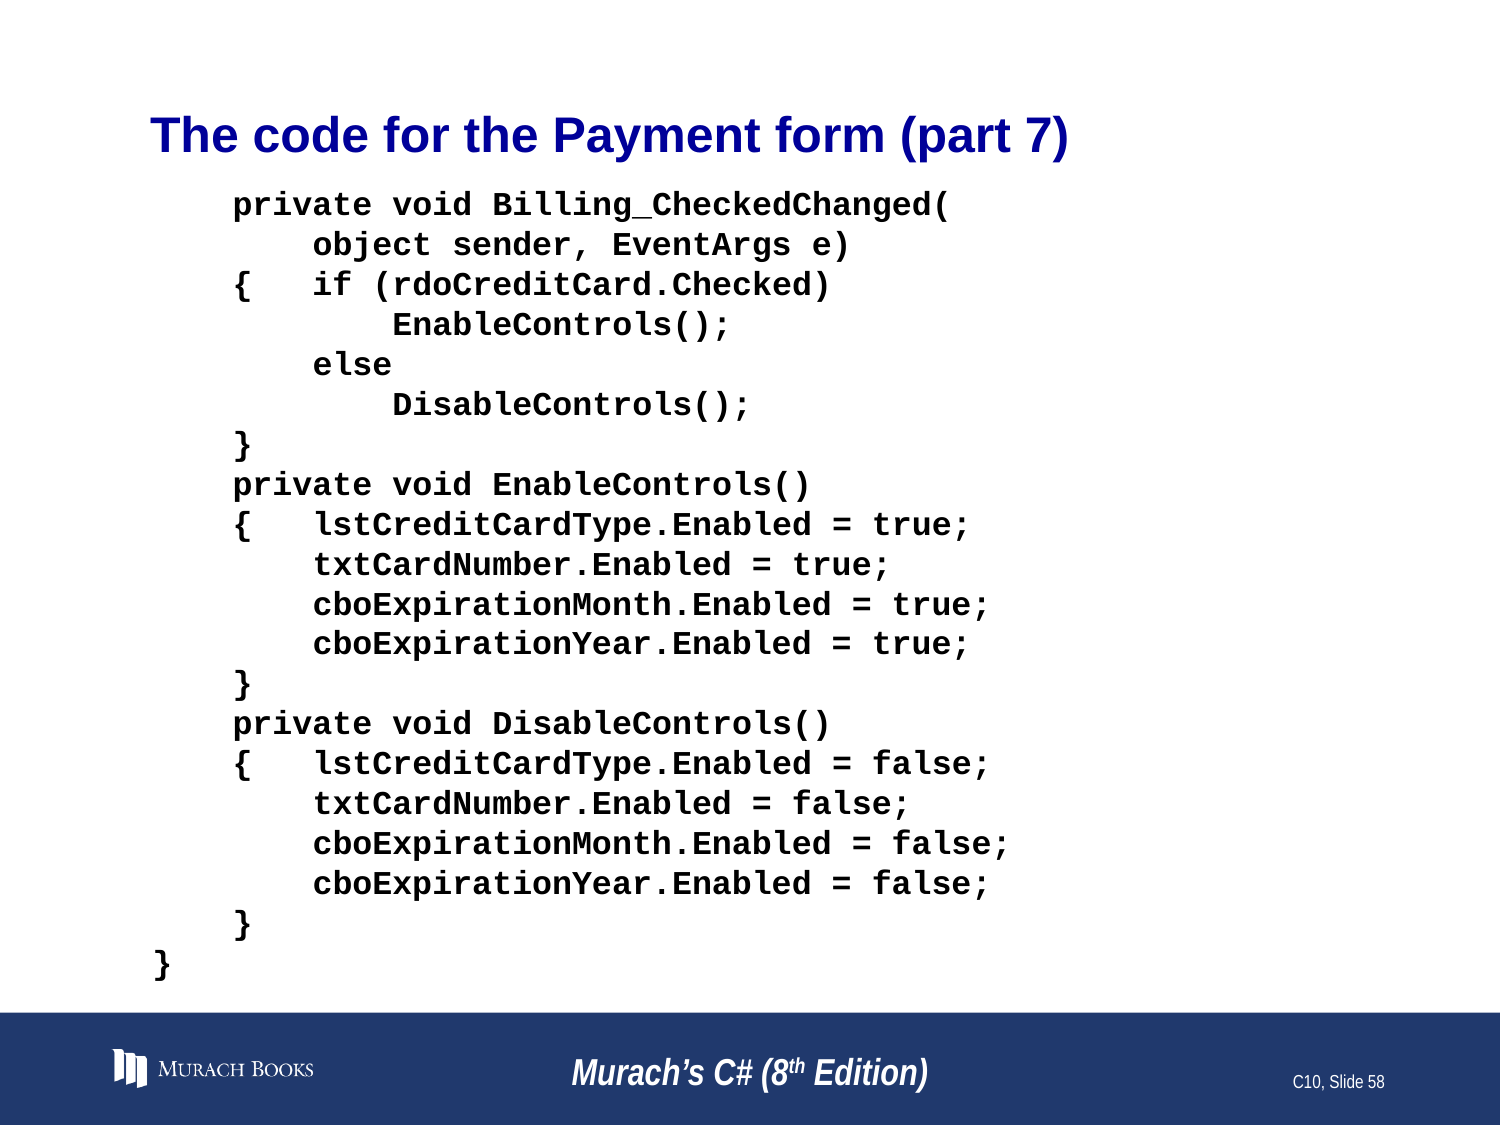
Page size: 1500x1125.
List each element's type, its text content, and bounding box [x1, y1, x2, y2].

list private void Billing_CheckedChanged( object sender, EventArgs e) { if (rdoCreditCard.Checked) EnableControls(); else DisableControls(); } private void EnableControls() { lstCreditCardType.Enabled = true; txtCardNumber.Enabled = true; cboExpirationMonth.Enabled = true; cboExpirationYear.Enabled = true; } private void DisableControls() { lstCreditCardType.Enabled = false; txtCardNumber.Enabled = false; cboExpirationMonth.Enabled = false; cboExpirationYear.Enabled = false; } } [137, 174, 1350, 975]
slide_number Murach’s C# (8th Edition) [450, 1025, 1050, 1100]
slide_number C10, Slide 58 [1087, 1025, 1400, 1100]
footer [12, 1025, 450, 1100]
title The code for the Payment form (part 7) [150, 102, 1350, 164]
